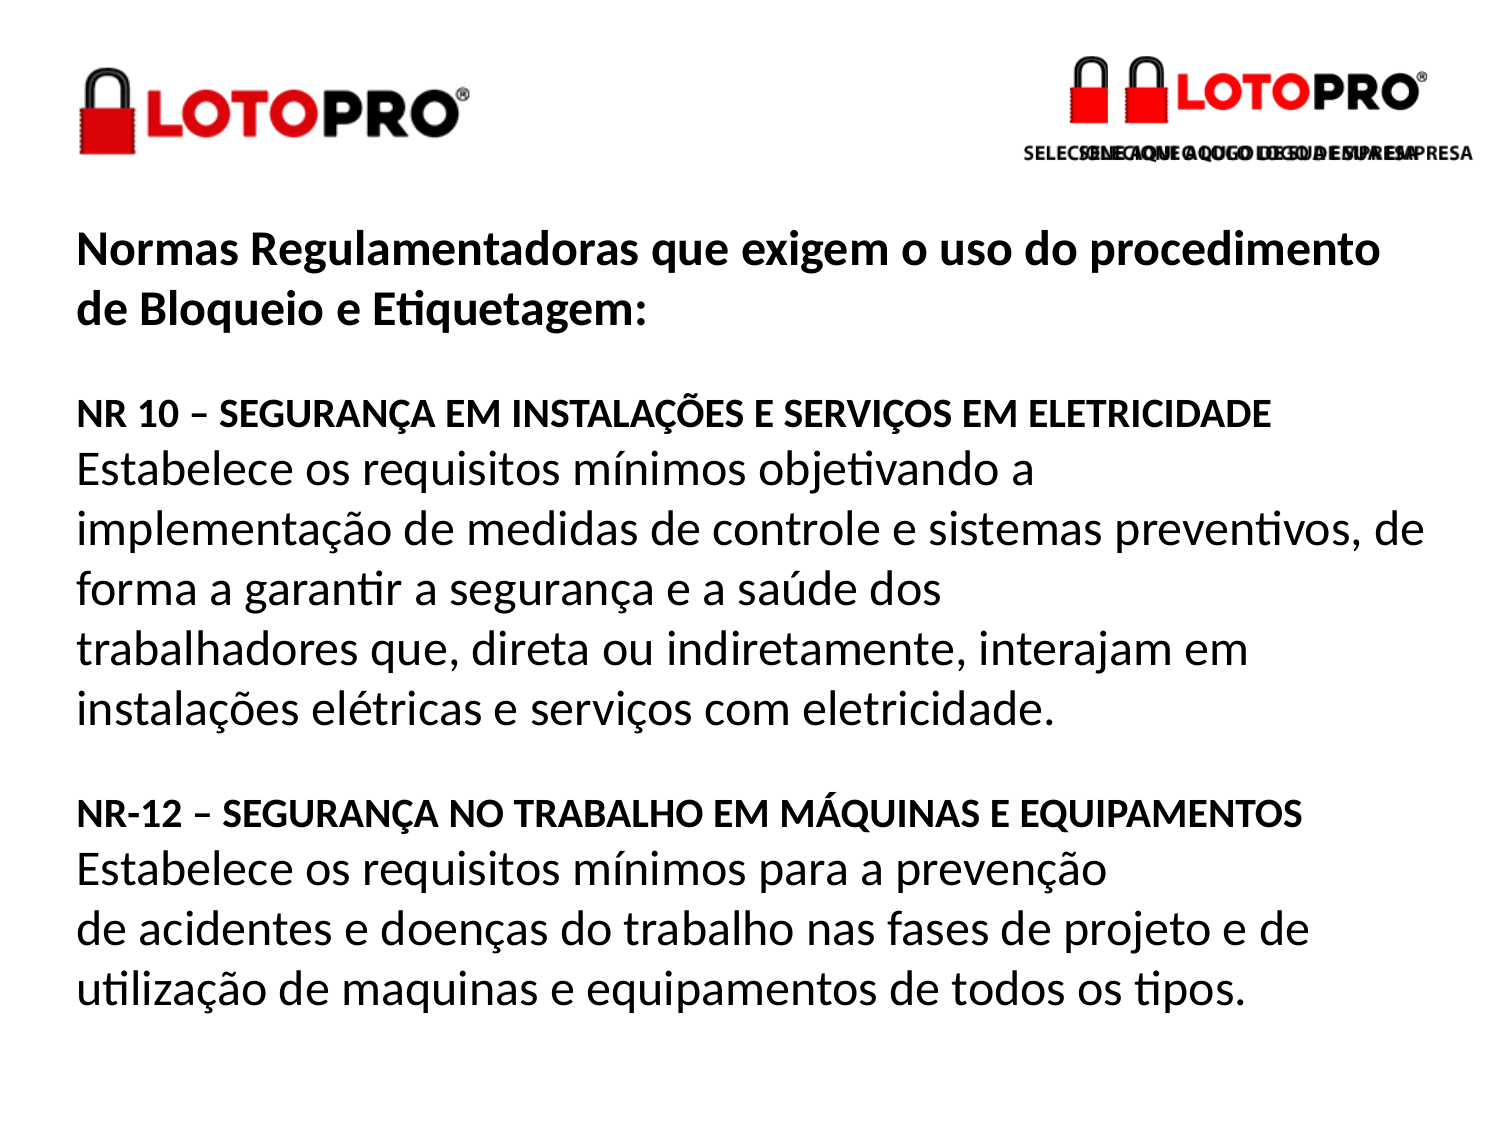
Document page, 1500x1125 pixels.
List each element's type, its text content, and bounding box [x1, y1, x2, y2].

picture [58, 46, 490, 180]
text_box Normas Regulamentadoras que exigem o uso do procedimento de Bloqueio e Etiquetagem: NR 10 – SEGURANÇA EM INSTALAÇÕES E SERVIÇOS EM ELETRICIDADE Estabelece os requisitos mínimos objetivando a implementação de medidas de controle e sistemas preventivos, de forma a garantir a segurança e a saúde dos trabalhadores que, direta ou indiretamente, interajam em instalações elétricas e serviços com eletricidade. NR-12 – SEGURANÇA NO TRABALHO EM MÁQUINAS E EQUIPAMENTOS Estabelece os requisitos mínimos para a prevenção de acidentes e doenças do trabalho nas fases de projeto e de utilização de maquinas e equipamentos de todos os tipos. [61, 208, 1456, 1023]
picture [996, 0, 1500, 243]
